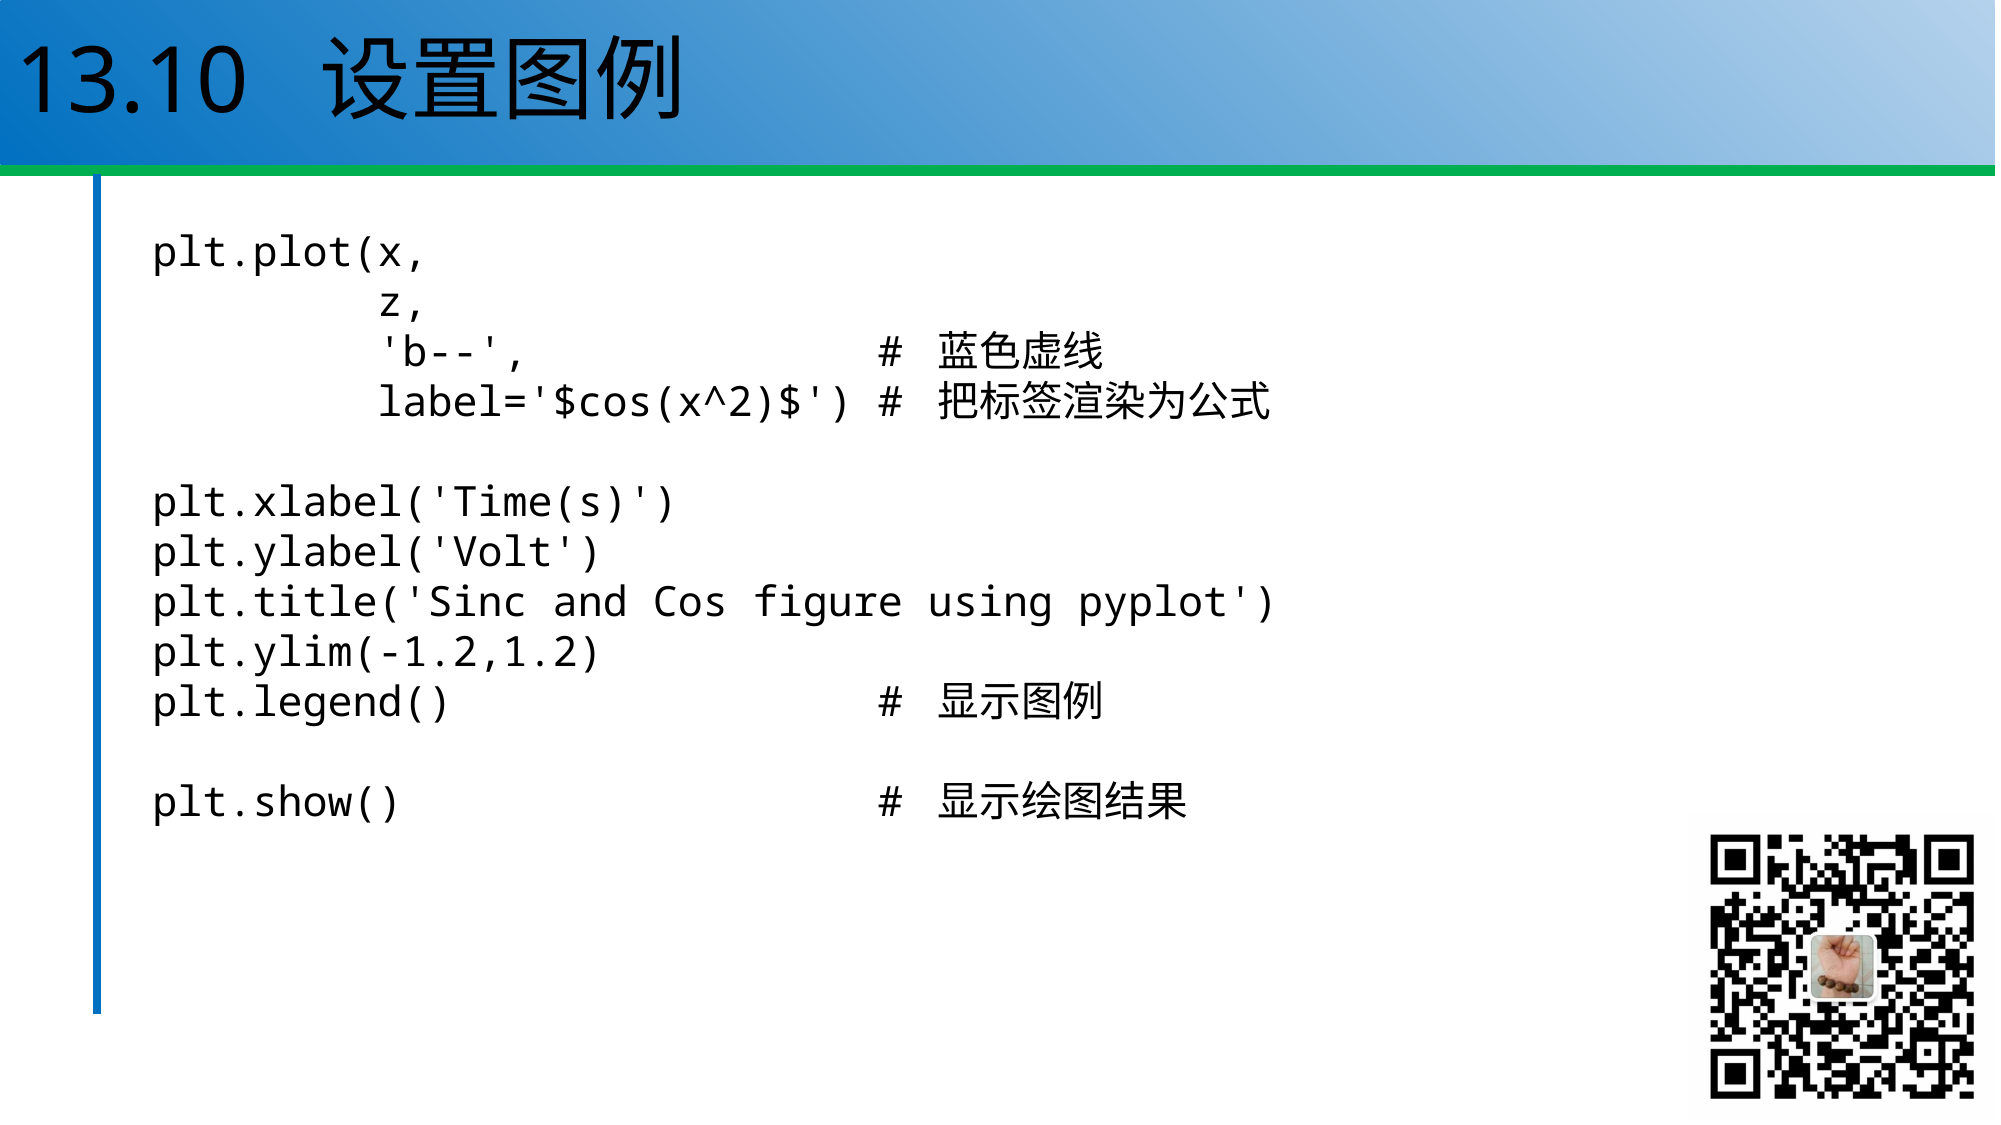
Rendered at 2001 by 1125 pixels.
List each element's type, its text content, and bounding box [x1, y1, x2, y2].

list plt.plot(x, z, 'b--', # 蓝色虚线 label='$cos(x^2)$') # 把标签渲染为公式 plt.xlabel('Time(s)') plt.ylabel('Volt') plt.title('Sinc and Cos figure using pyplot') plt.ylim(-1.2,1.2) plt.legend() # 显示图例 plt.show() # 显示绘图结果 [137, 216, 1863, 978]
slide_number [1412, 1042, 1863, 1103]
picture [1689, 813, 1995, 1120]
title 13.10 设置图例 [0, 0, 1995, 165]
